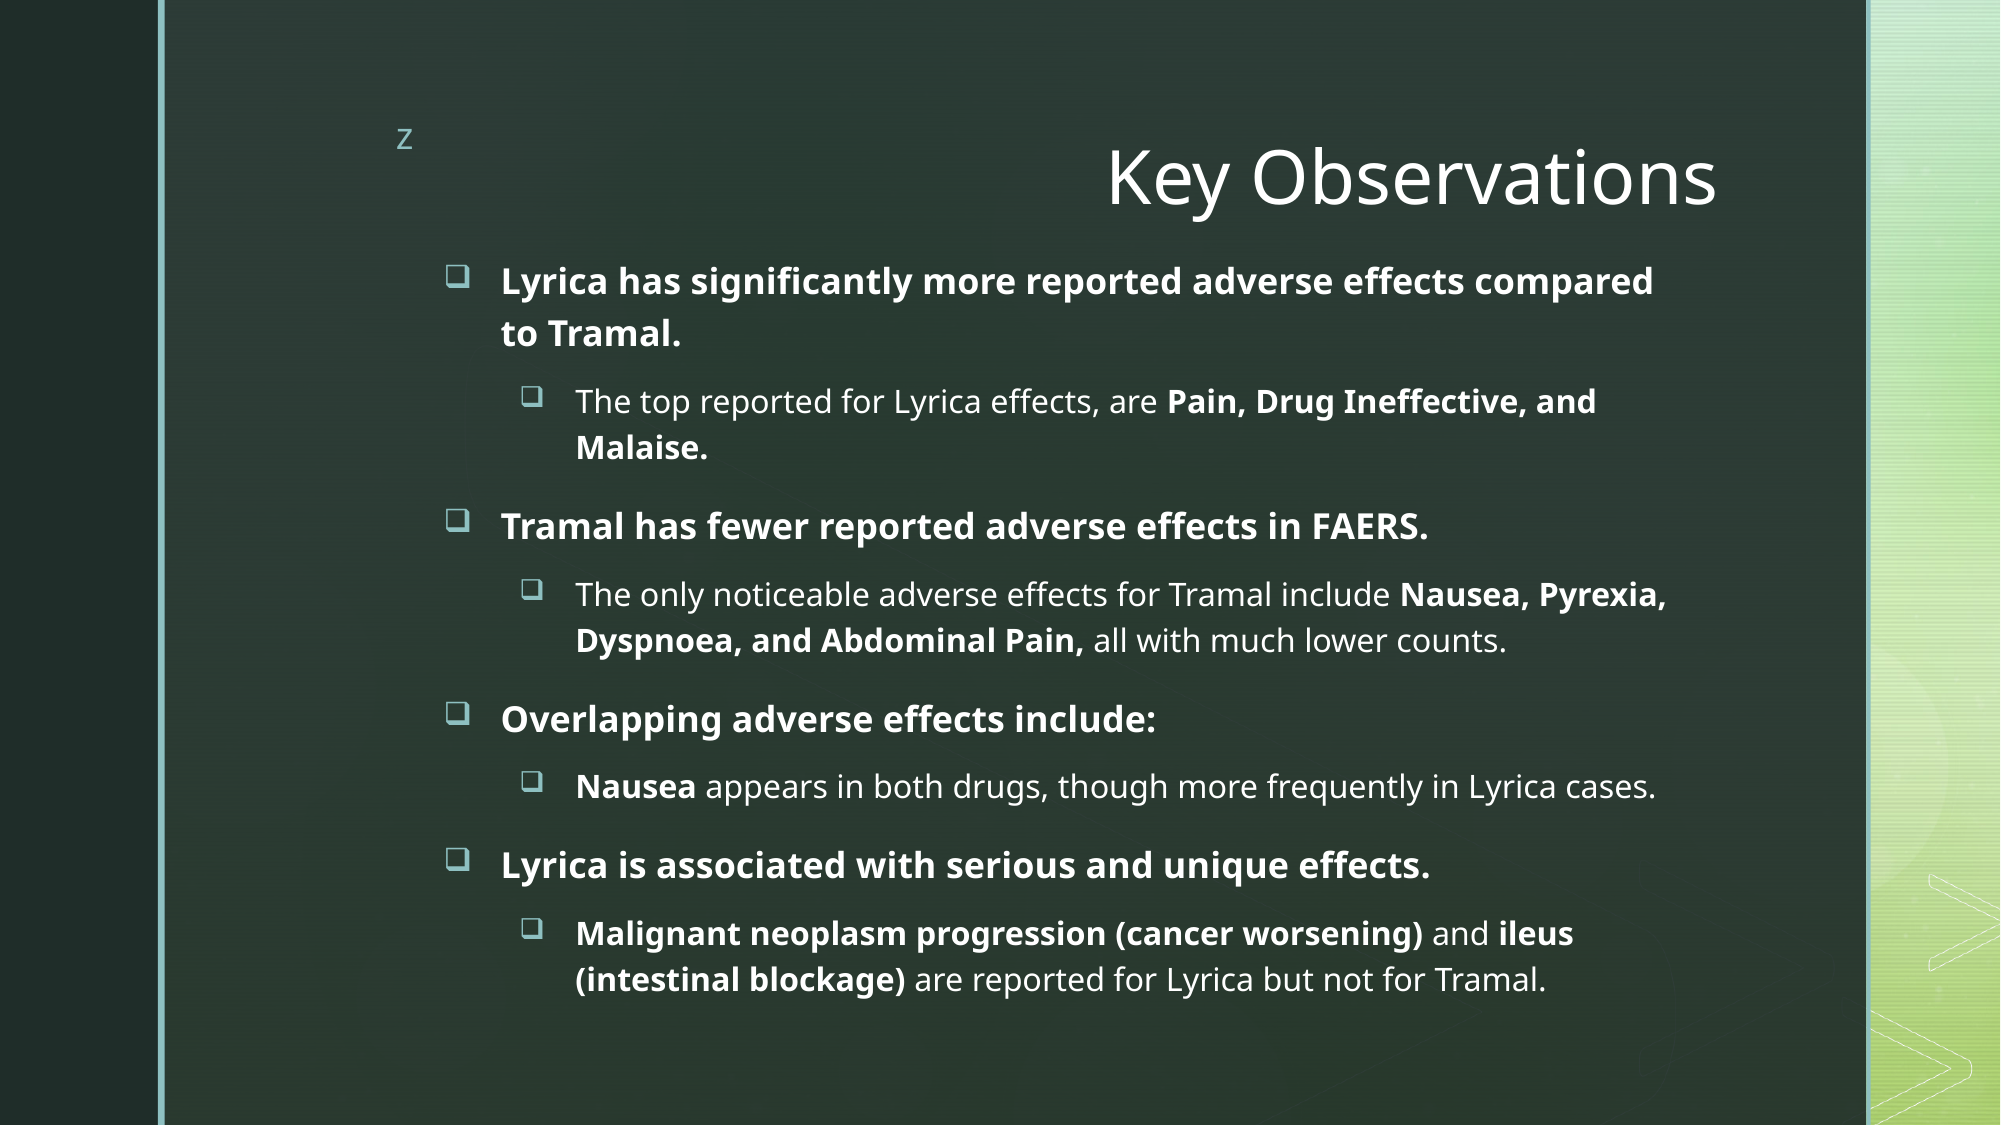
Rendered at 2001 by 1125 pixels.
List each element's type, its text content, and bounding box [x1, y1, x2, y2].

list Lyrica has significantly more reported adverse effects compared to Tramal. The top reported for Lyrica effects, are Pain, Drug Ineffective, and Malaise. Tramal has fewer reported adverse effects in FAERS. The only noticeable adverse effects for Tramal include Nausea, Pyrexia, Dyspnoea, and Abdominal Pain, all with much lower counts. Overlapping adverse effects include: Nausea appears in both drugs, though more frequently in Lyrica cases. Lyrica is associated with serious and unique effects. Malignant neoplasm progression (cancer worsening) and ileus (intestinal blockage) are reported for Lyrica but not for Tramal. [428, 234, 1708, 1014]
picture [1871, 0, 2001, 1125]
title Key Observations [428, 132, 1734, 310]
